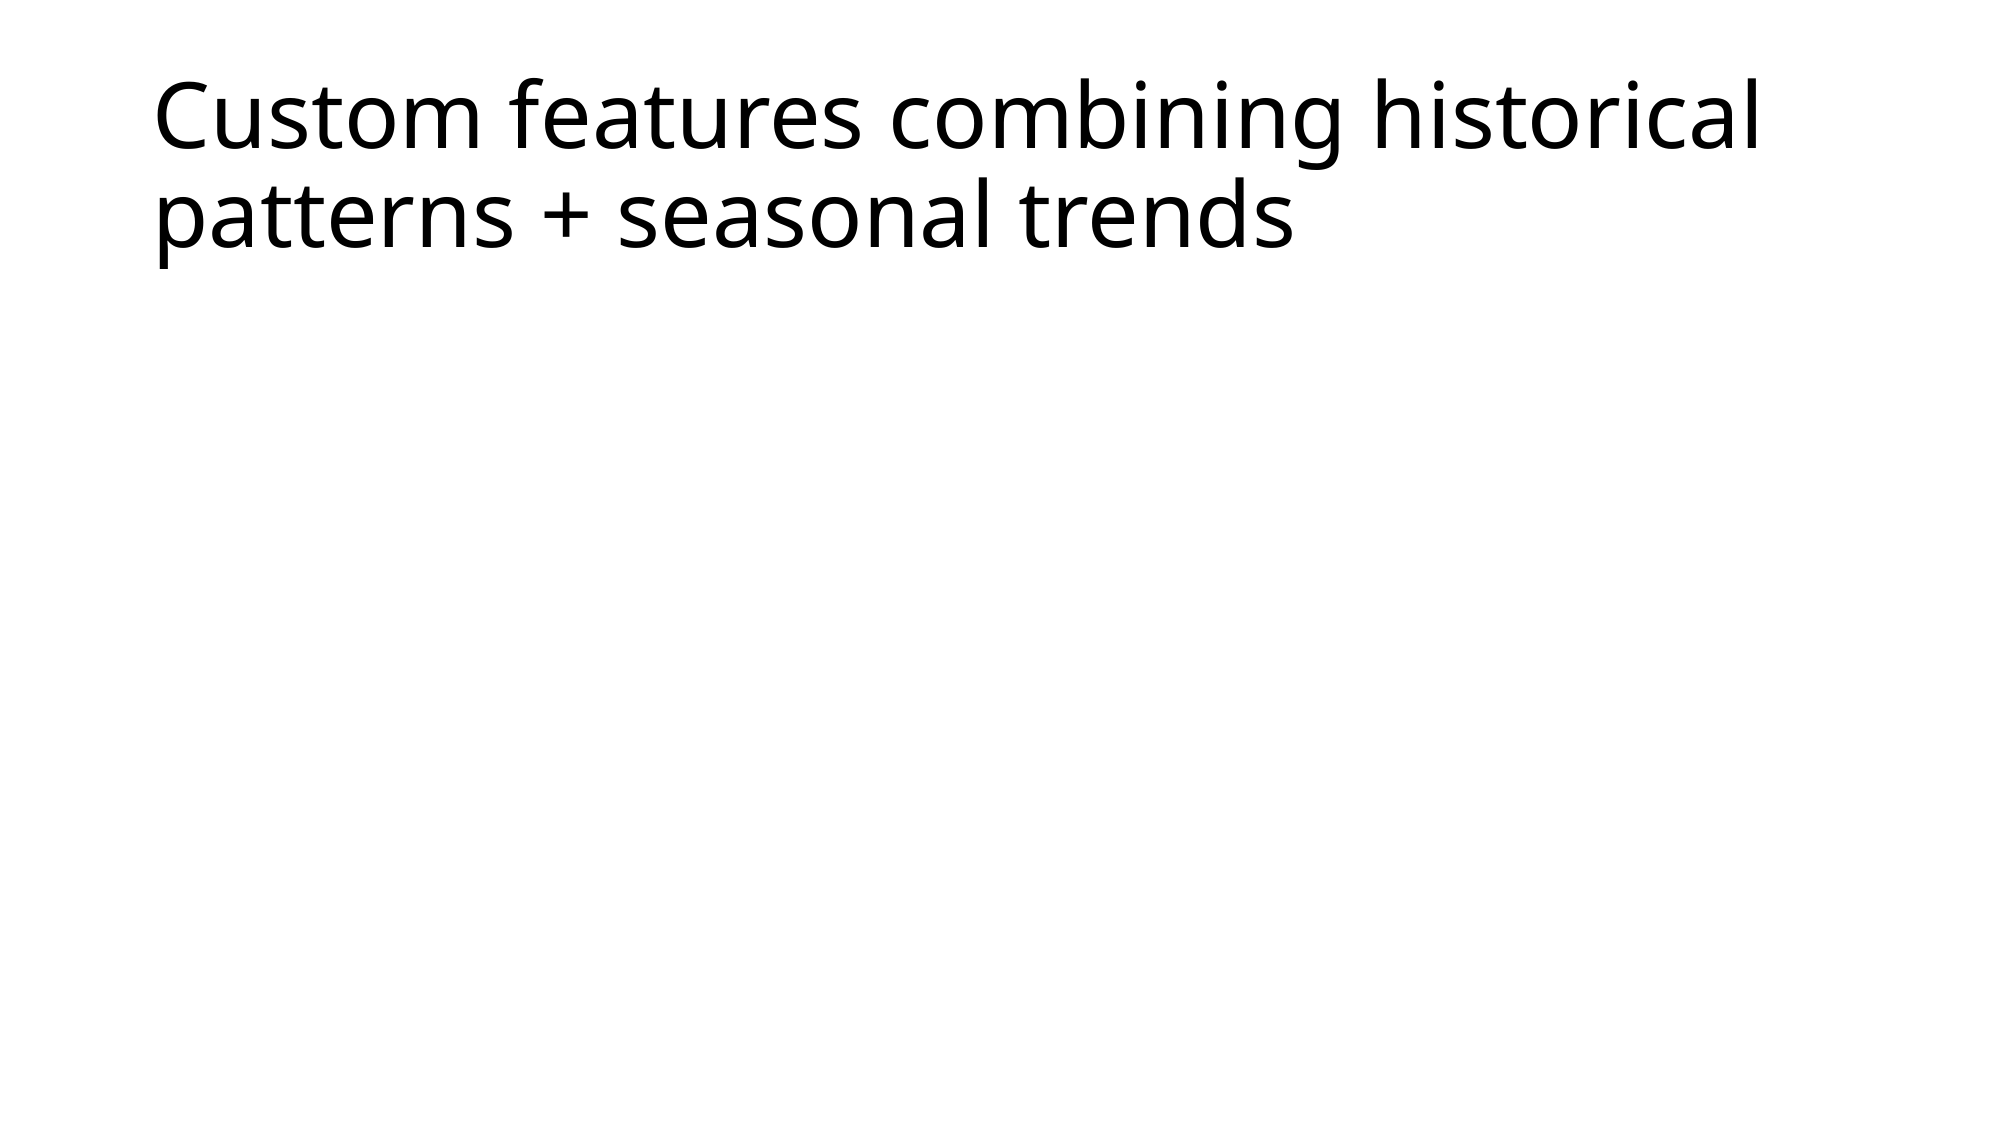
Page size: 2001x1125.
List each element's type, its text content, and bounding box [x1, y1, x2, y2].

title Custom features combining historical patterns + seasonal trends [137, 59, 1863, 278]
